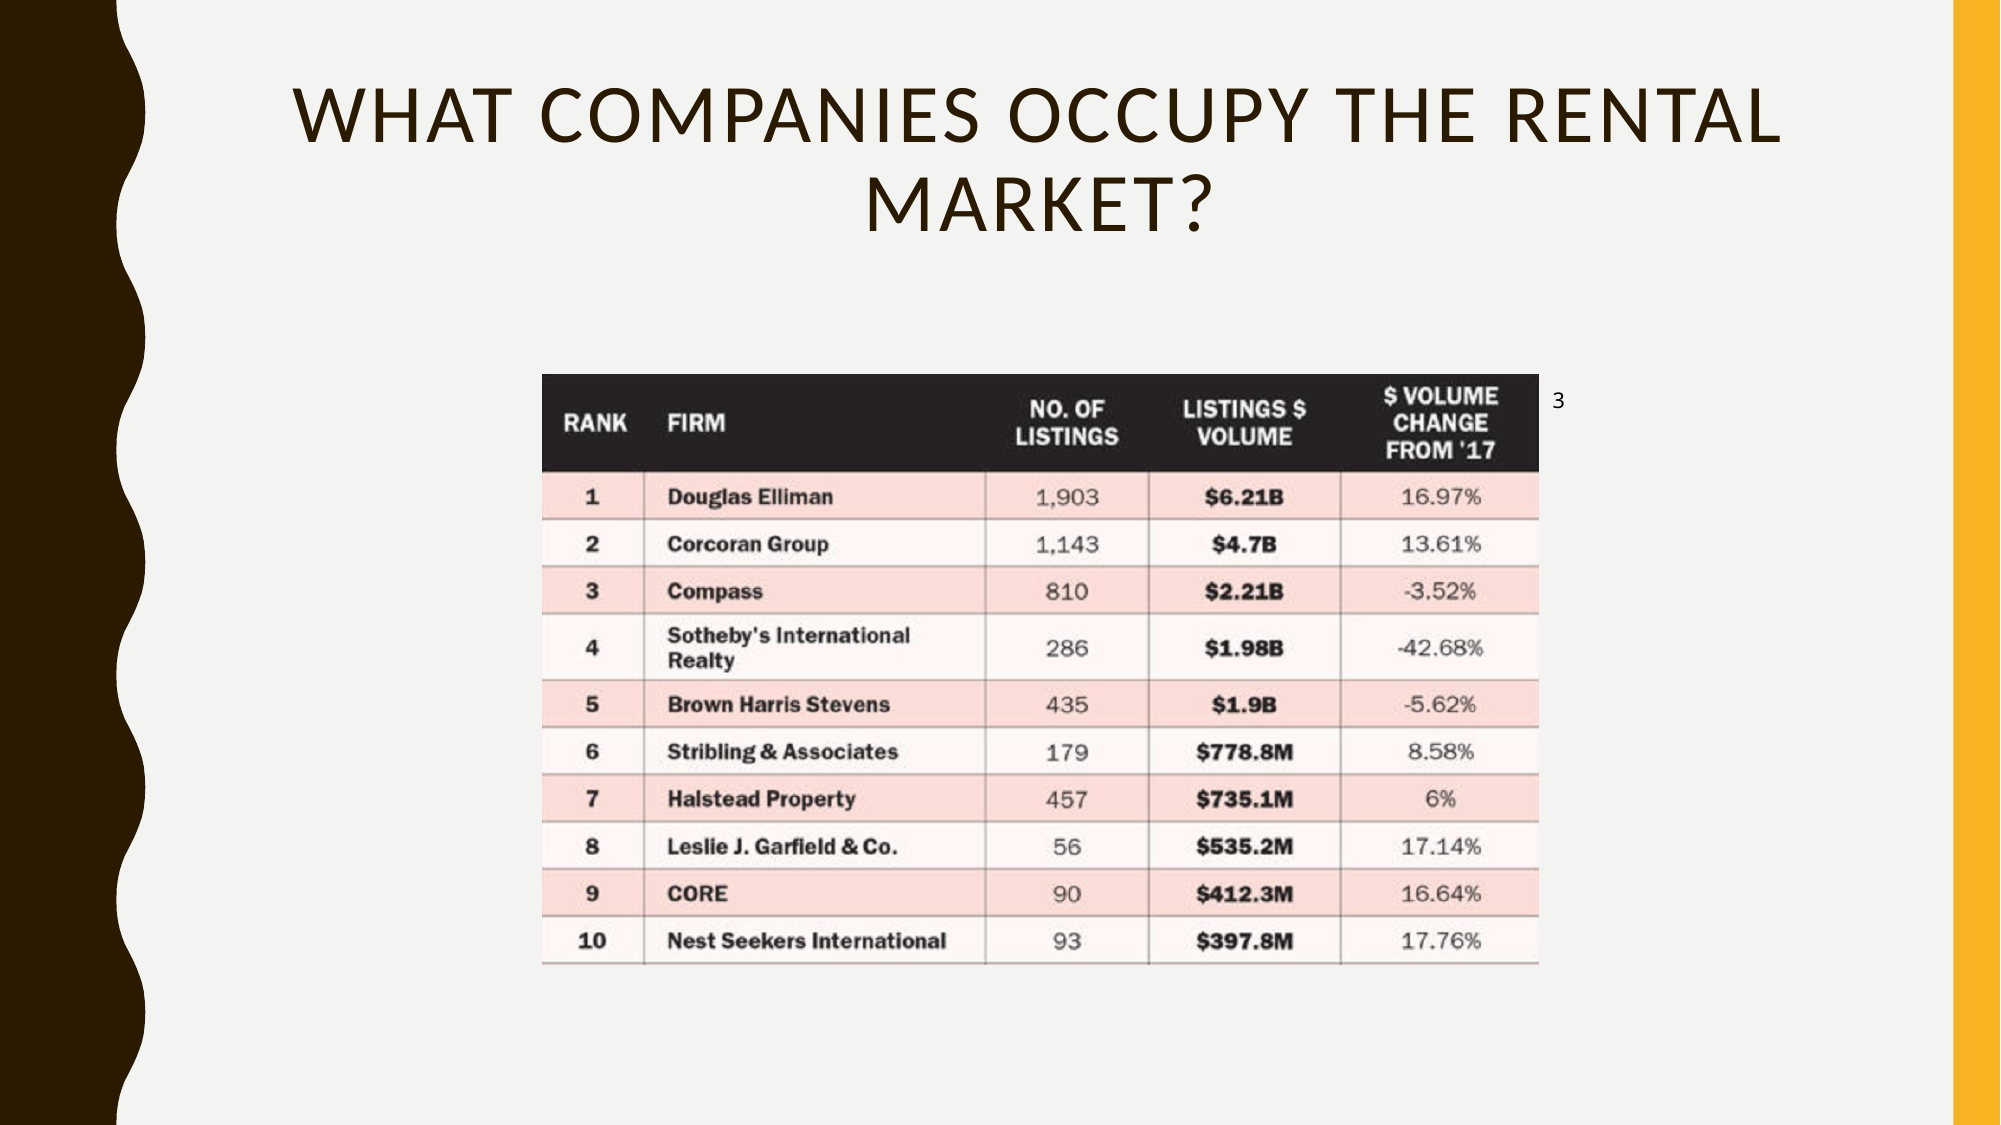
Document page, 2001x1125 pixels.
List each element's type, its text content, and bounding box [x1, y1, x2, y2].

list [542, 374, 1539, 965]
title What companies occupy the rental market? [205, 62, 1875, 308]
text_box 3 [1539, 374, 1602, 435]
